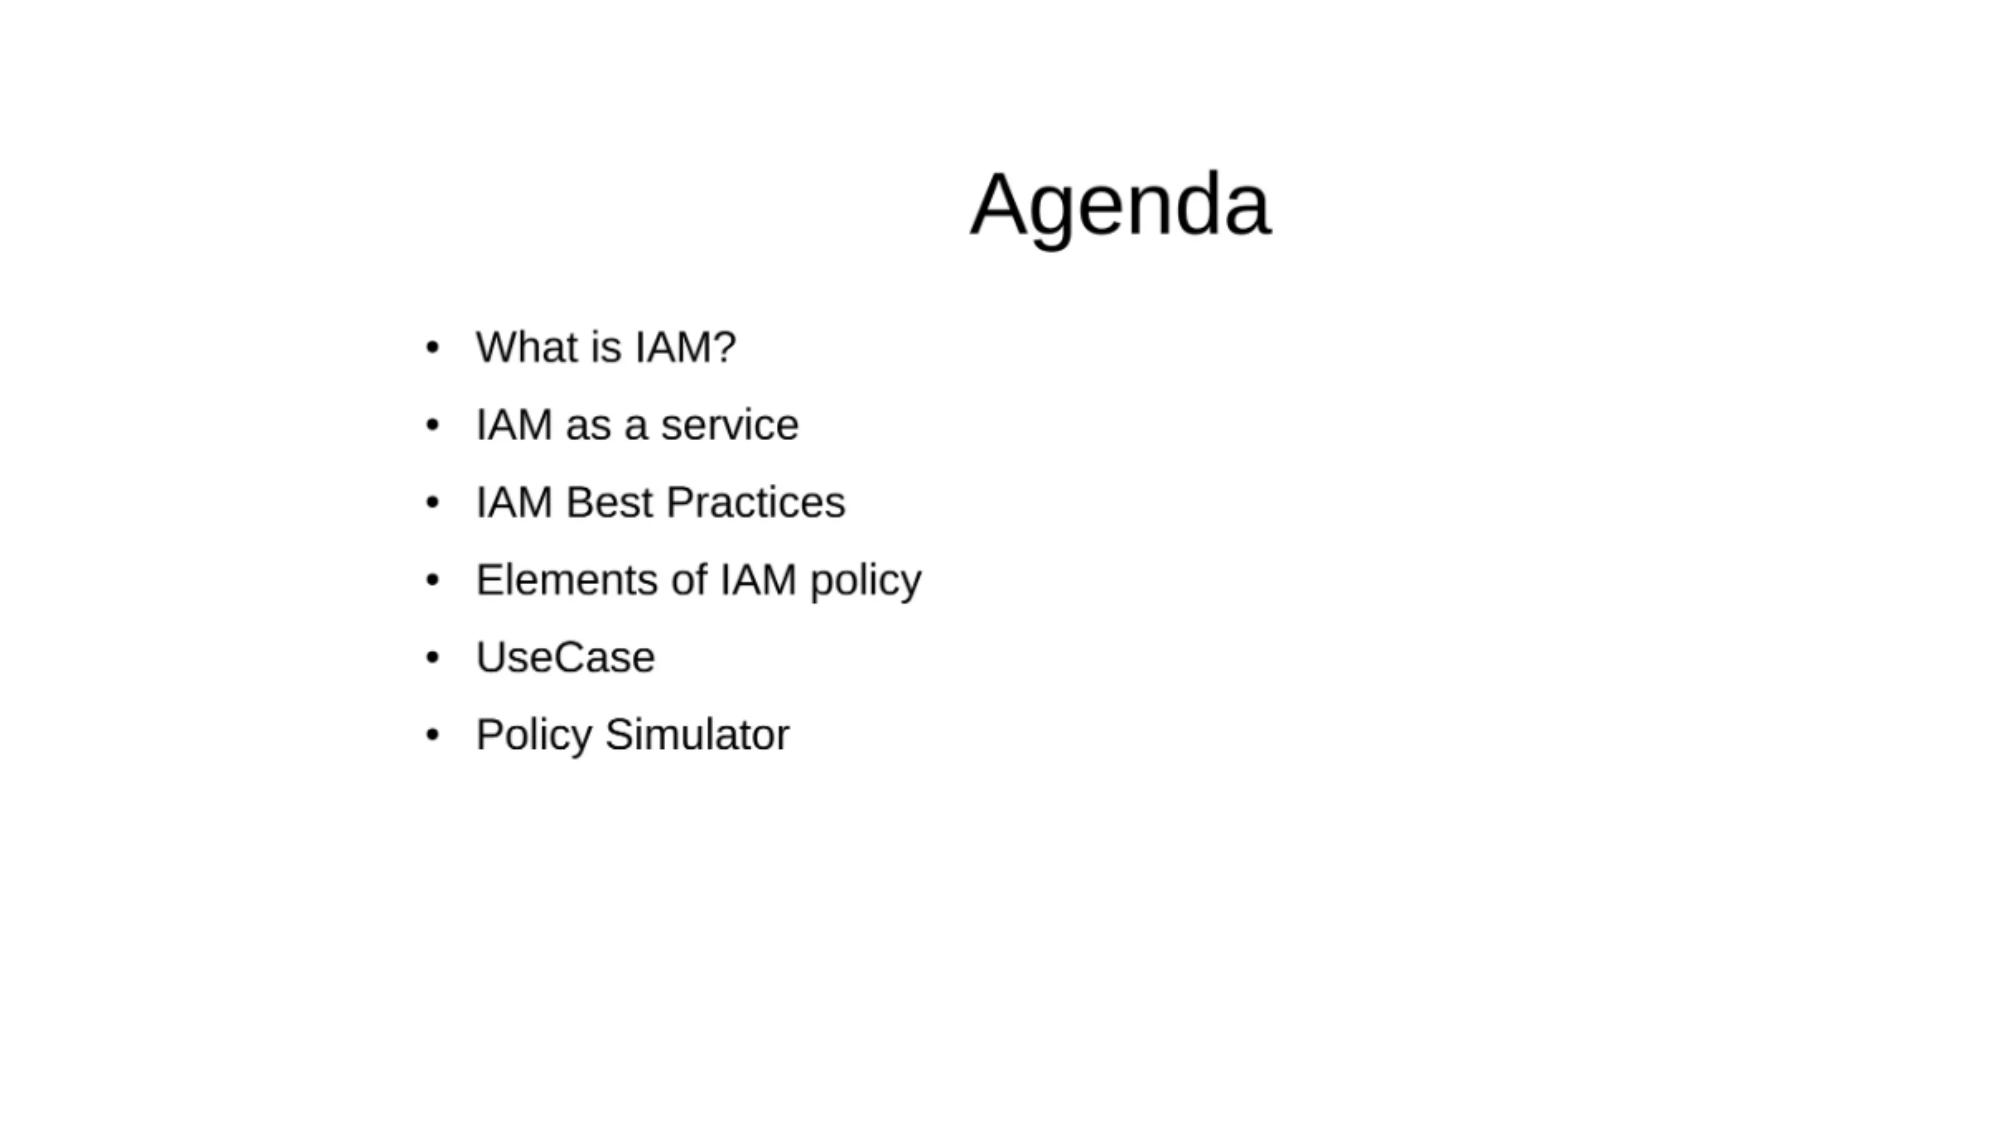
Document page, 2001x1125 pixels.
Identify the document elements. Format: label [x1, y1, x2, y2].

picture [342, 127, 1553, 998]
